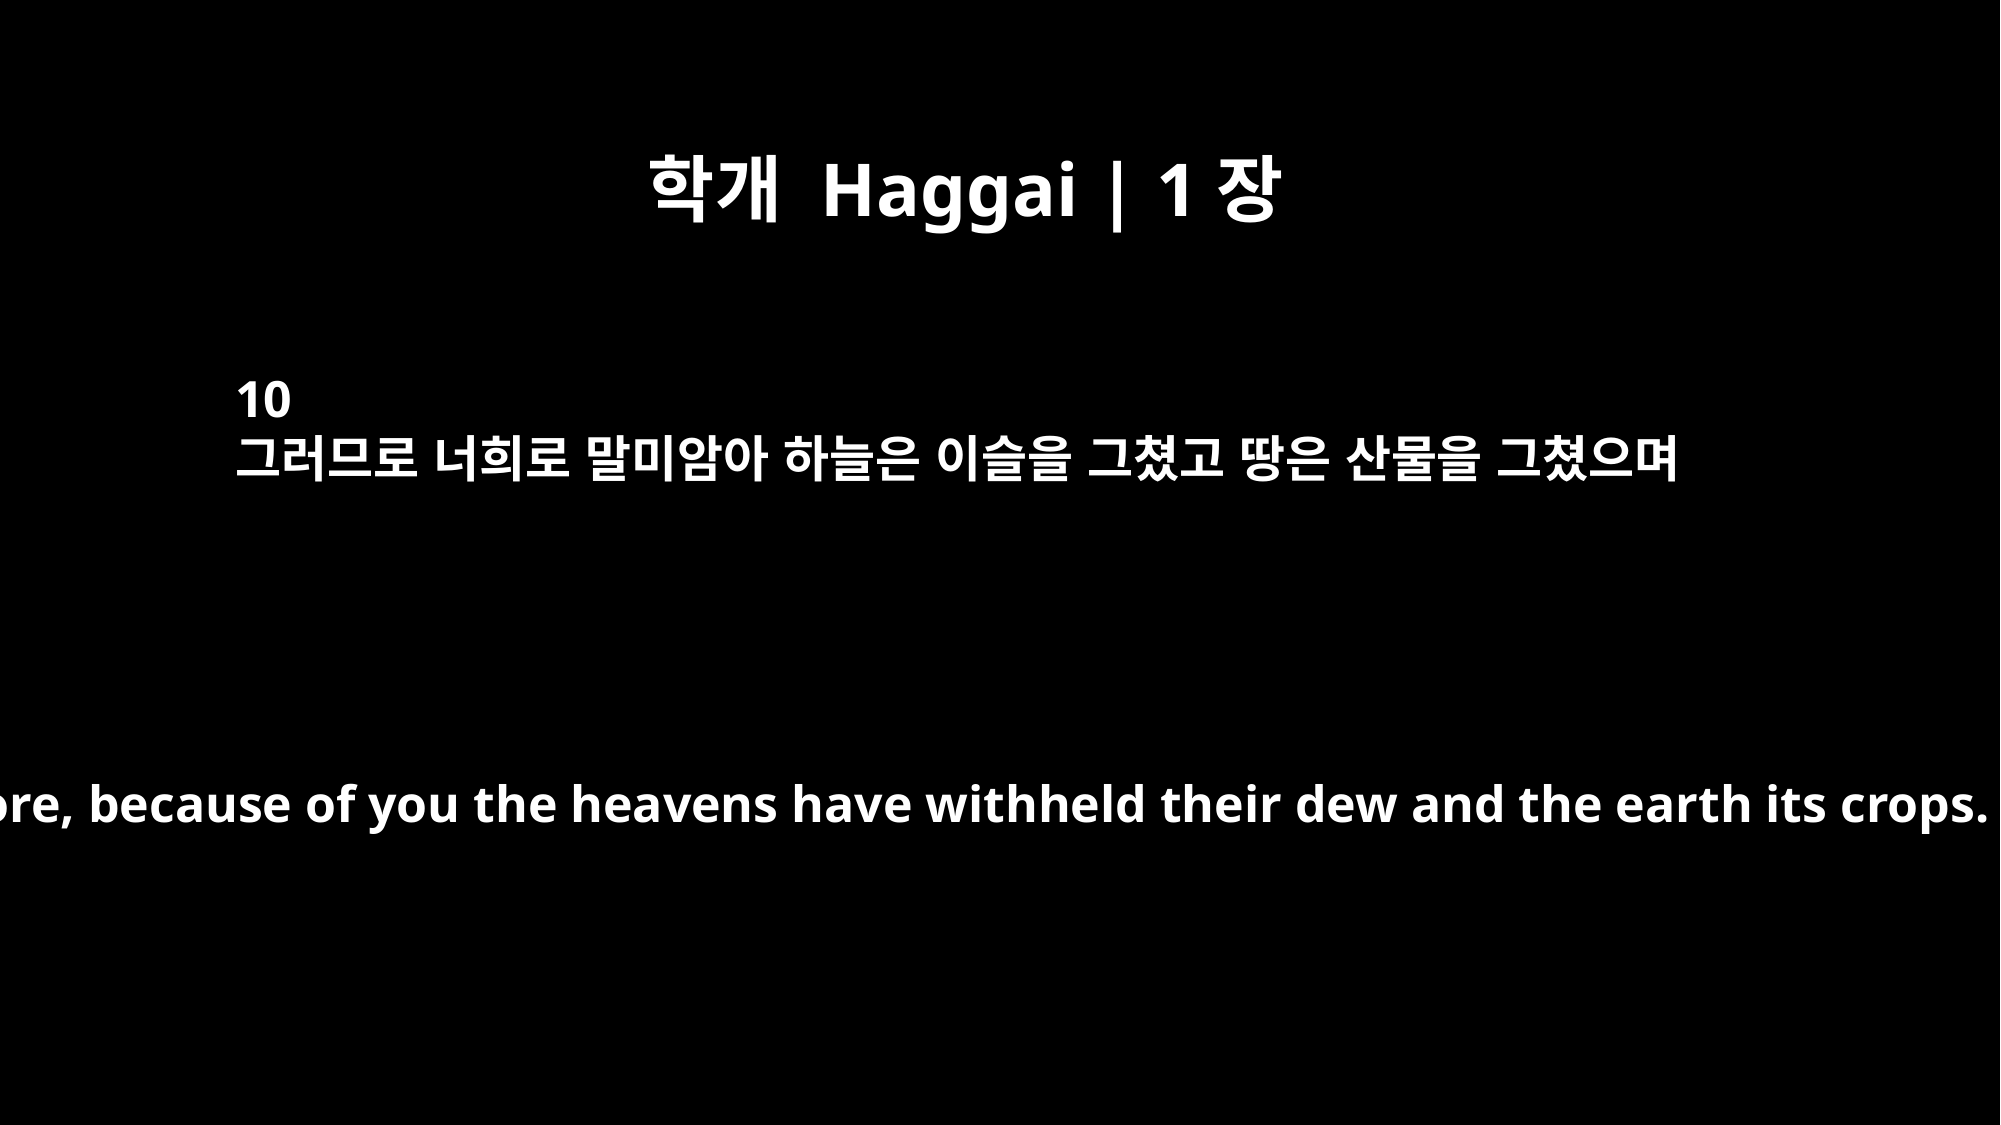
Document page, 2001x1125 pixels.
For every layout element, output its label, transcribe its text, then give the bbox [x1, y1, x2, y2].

text_box Therefore, because of you the heavens have withheld their dew and the earth its crops. [0, 764, 2000, 840]
text_box 10 그러므로 너희로 말미암아 하늘은 이슬을 그쳤고 땅은 산물을 그쳤으며 [220, 359, 1697, 495]
text_box 학개 Haggai | 1장 [633, 136, 1299, 239]
